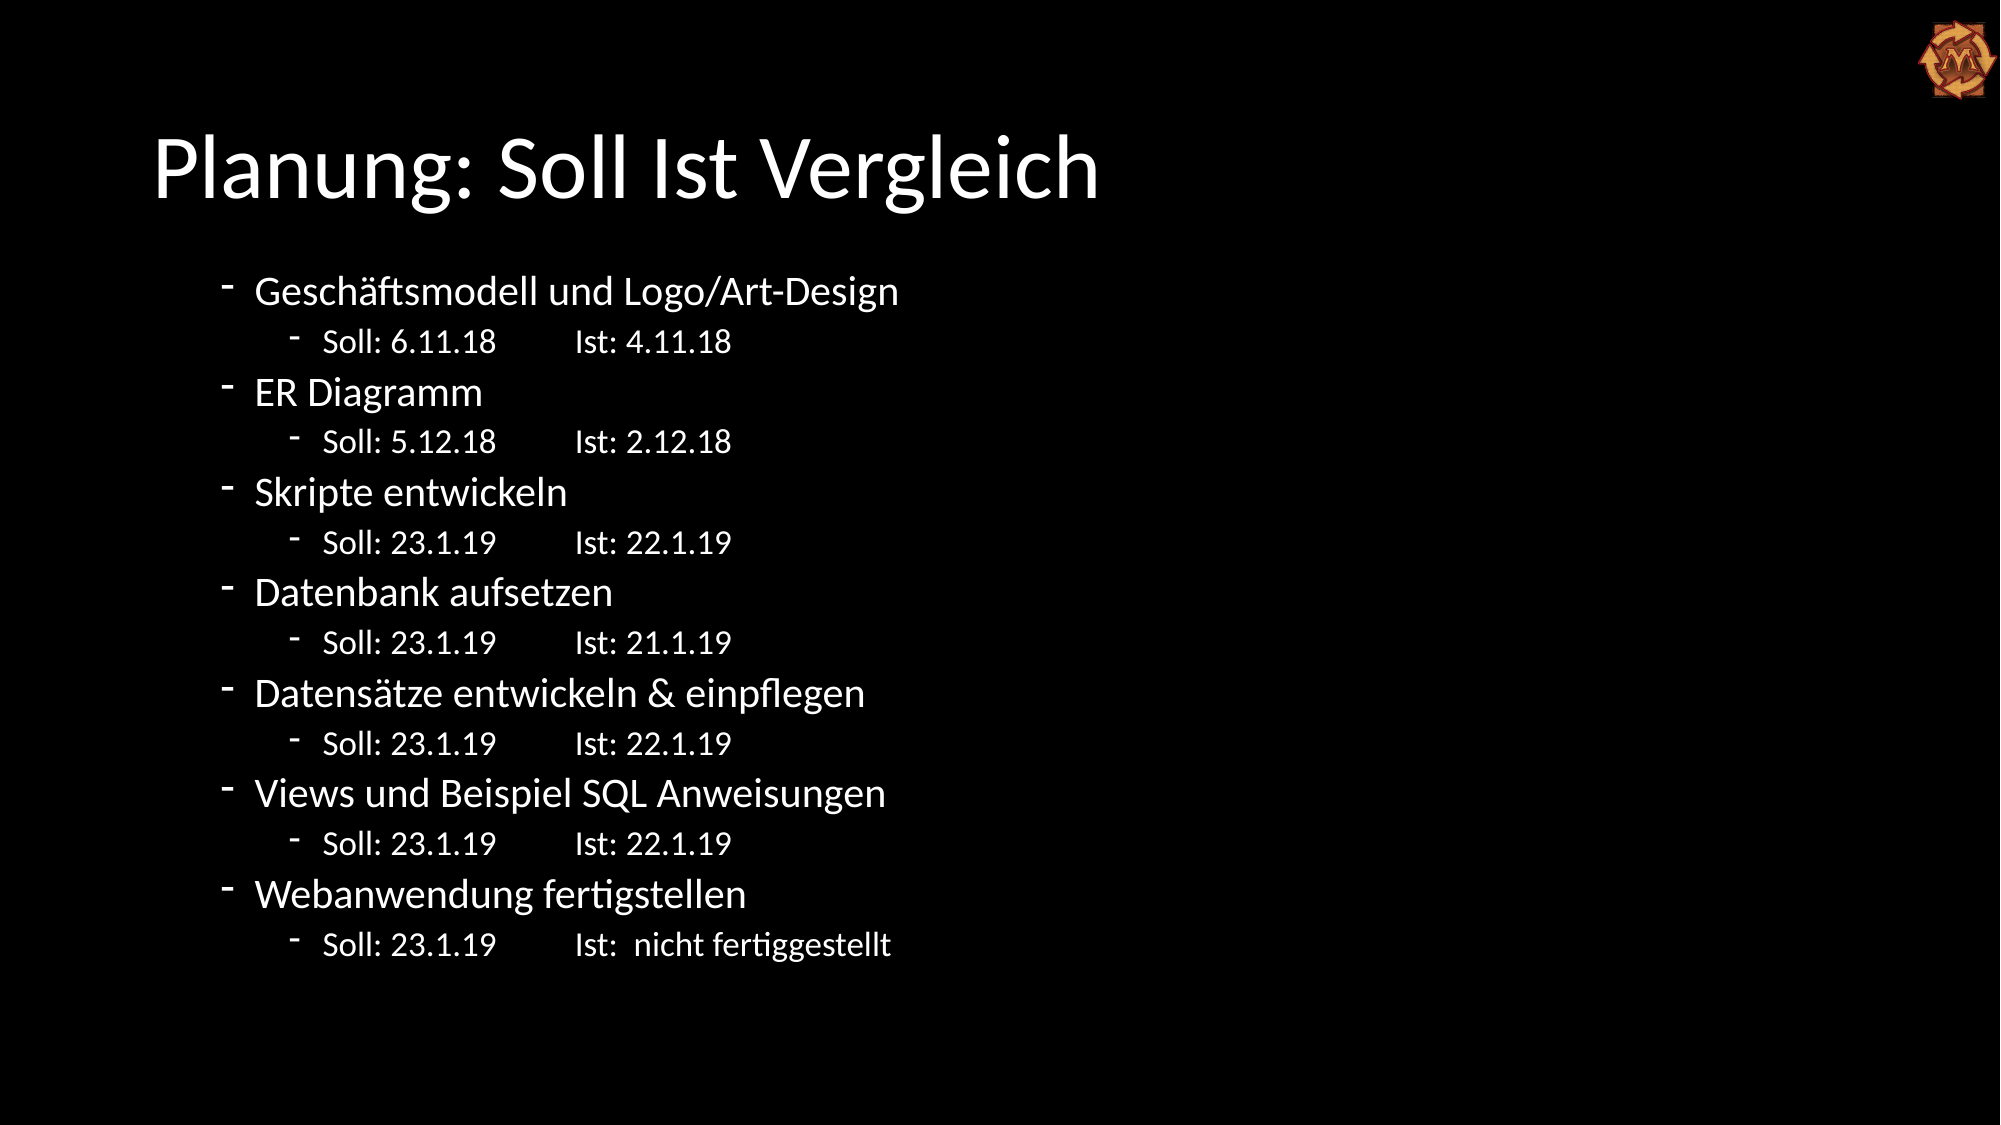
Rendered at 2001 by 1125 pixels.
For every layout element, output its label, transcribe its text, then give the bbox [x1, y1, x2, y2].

picture [1918, 19, 2000, 101]
title Planung: Soll Ist Vergleich [137, 59, 1863, 261]
list Geschäftsmodell und Logo/Art-Design Soll: 6.11.18 Ist: 4.11.18 ER Diagramm Soll: 5.12.18 Ist: 2.12.18 Skripte entwickeln Soll: 23.1.19 Ist: 22.1.19 Datenbank aufsetzen Soll: 23.1.19 Ist: 21.1.19 Datensätze entwickeln & einpflegen Soll: 23.1.19 Ist: 22.1.19 Views und Beispiel SQL Anweisungen Soll: 23.1.19 Ist: 22.1.19 Webanwendung fertigstellen Soll: 23.1.19 Ist: nicht fertiggestellt [137, 261, 1863, 976]
